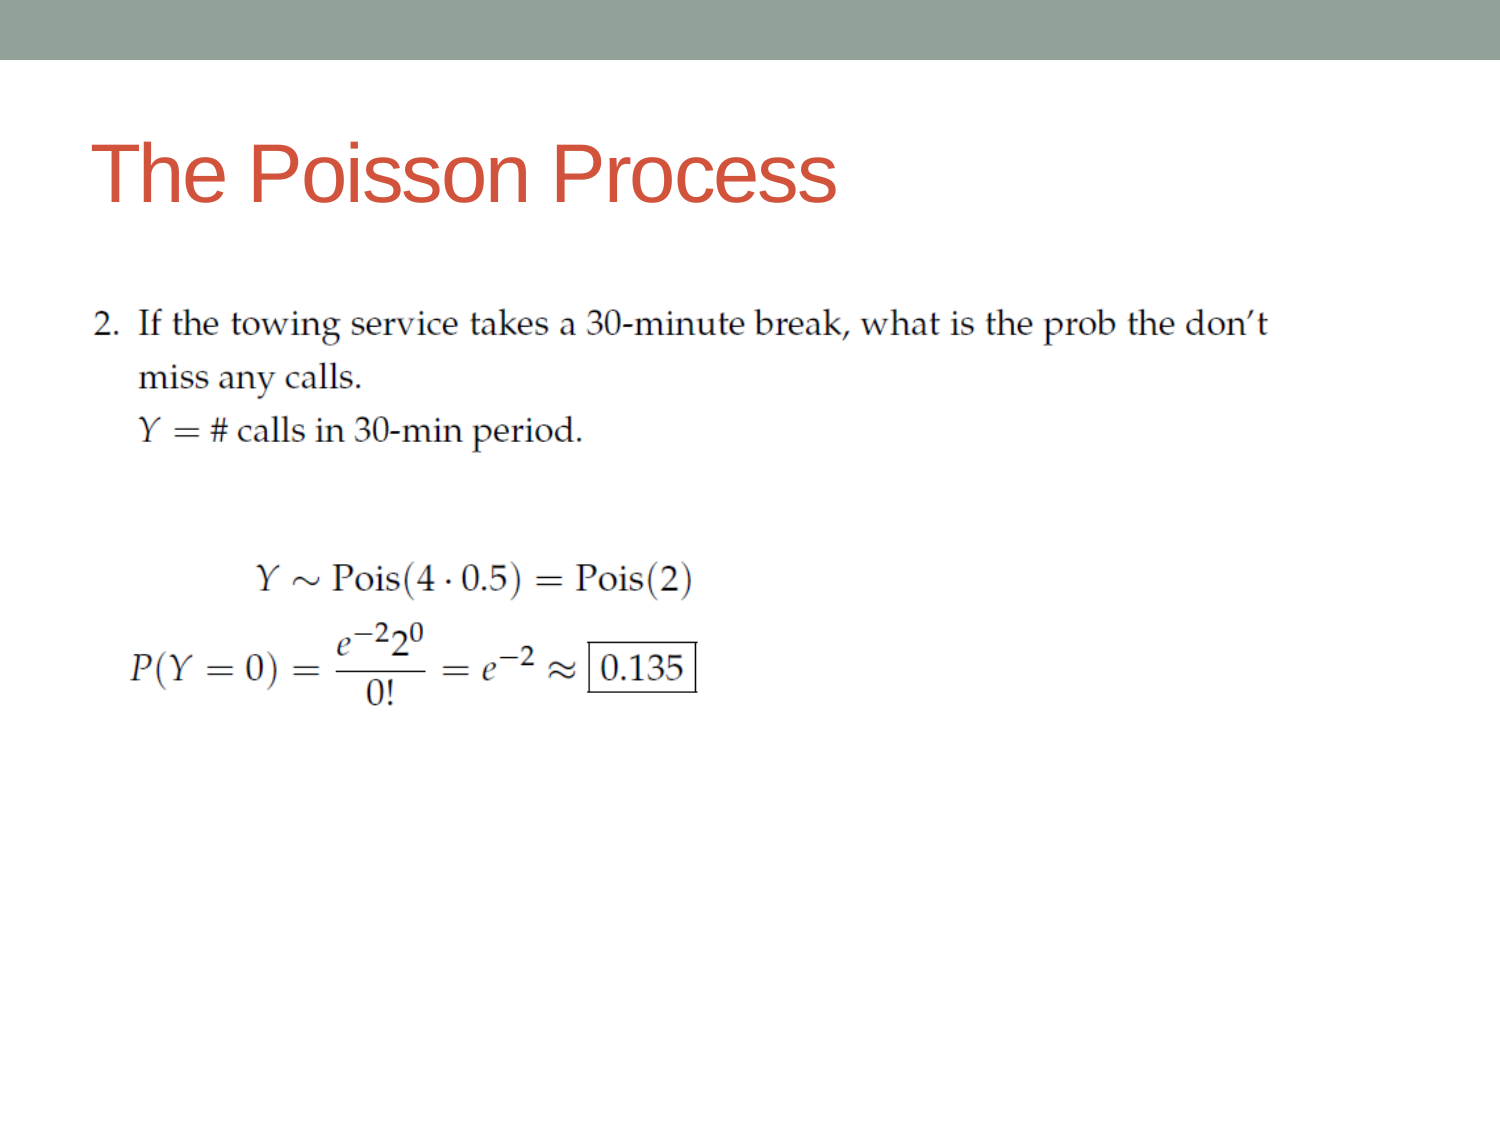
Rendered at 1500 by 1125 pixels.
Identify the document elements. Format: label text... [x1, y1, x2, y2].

title The Poisson Process [75, 87, 1425, 250]
picture [74, 529, 821, 750]
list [74, 283, 1426, 457]
